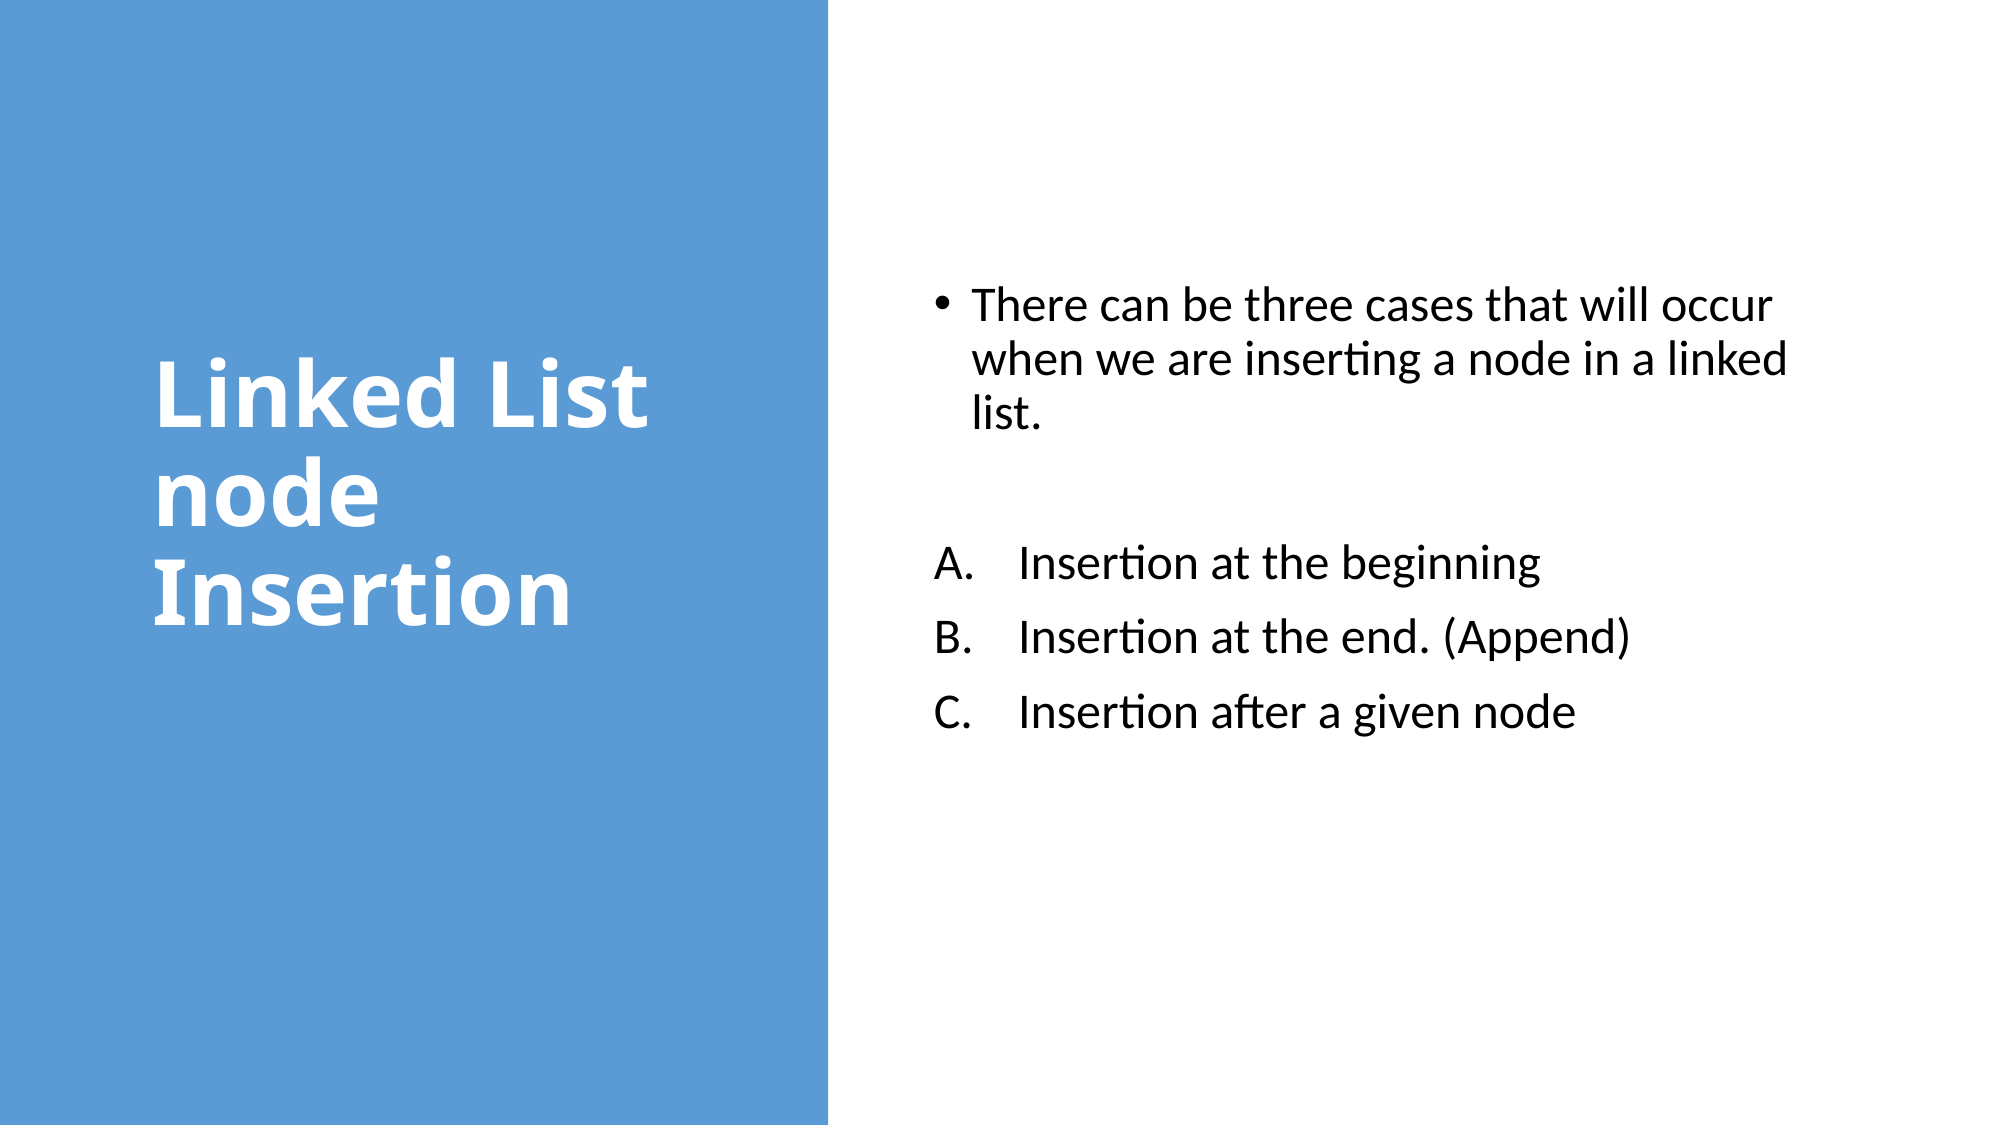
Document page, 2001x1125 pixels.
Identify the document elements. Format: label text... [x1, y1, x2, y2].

text_box [0, 0, 829, 1125]
list There can be three cases that will occur when we are inserting a node in a linked list. Insertion at the beginning Insertion at the end. (Append) Insertion after a given node [918, 102, 1863, 991]
title Linked List node Insertion [137, 102, 756, 991]
